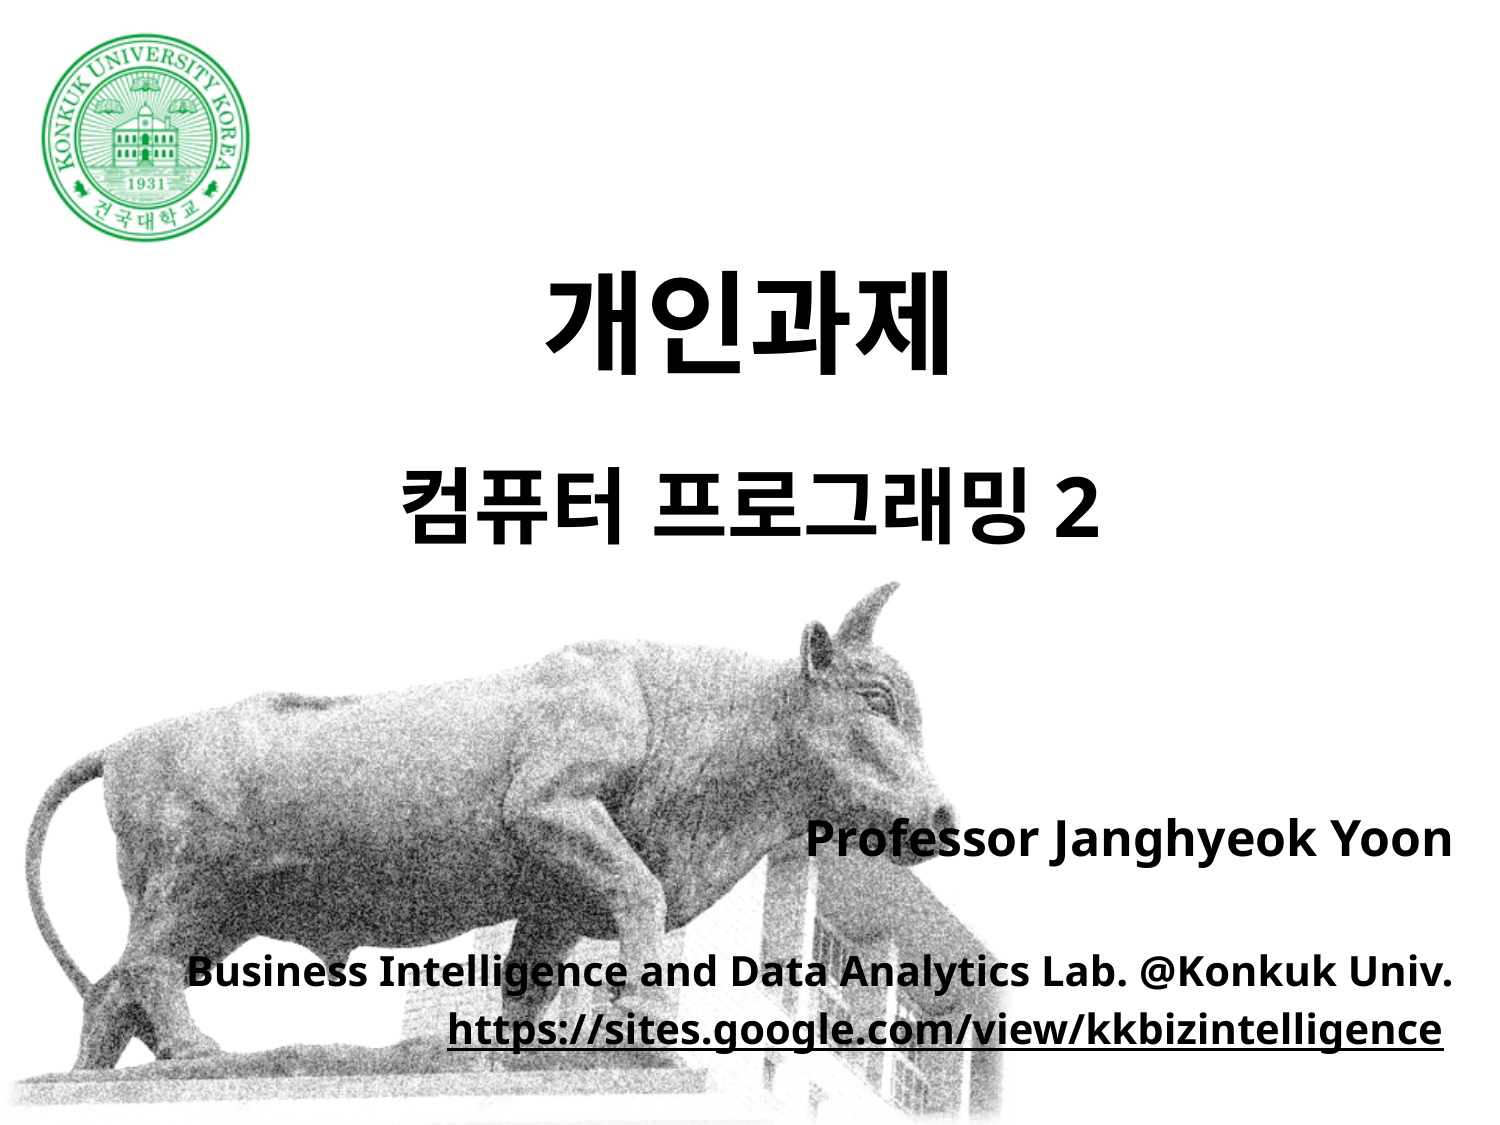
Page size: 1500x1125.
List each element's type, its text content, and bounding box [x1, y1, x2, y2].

text_box 컴퓨터 프로그래밍2 [383, 446, 1117, 562]
picture [39, 30, 254, 248]
subtitle Professor Janghyeok Yoon Business Intelligence and Data Analytics Lab. @Konkuk Univ. https://sites.google.com/view/kkbizintelligence [17, 798, 1470, 1087]
title 개인과제 [112, 196, 1388, 445]
